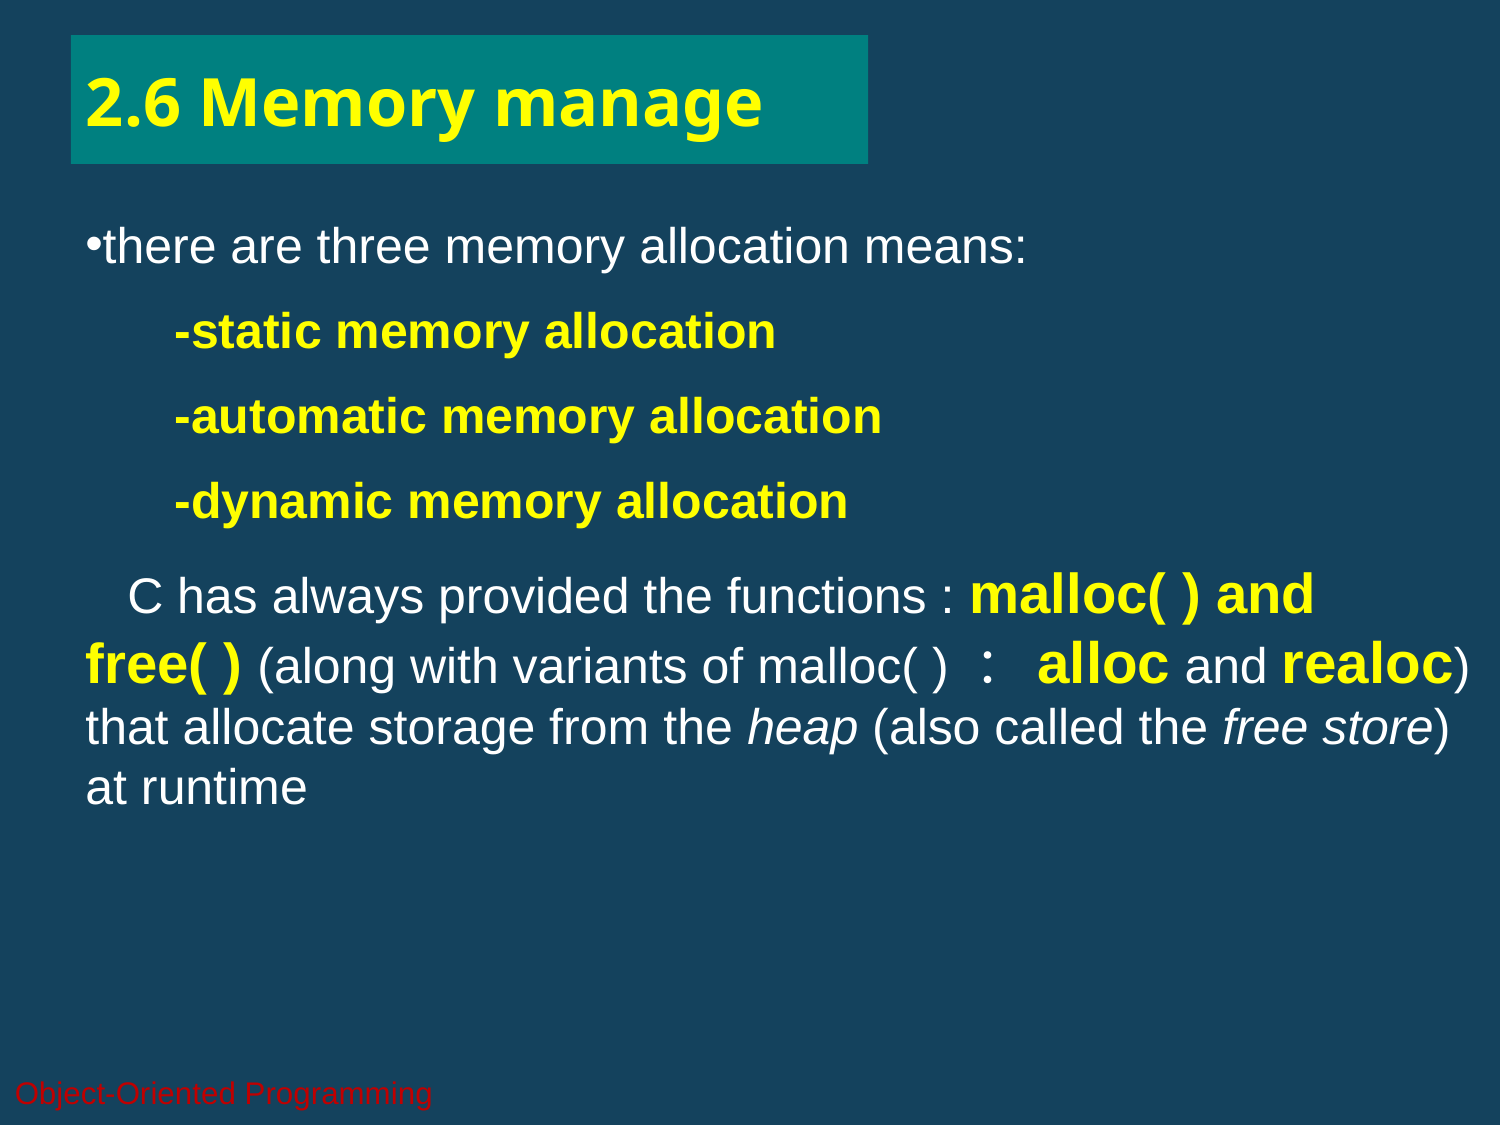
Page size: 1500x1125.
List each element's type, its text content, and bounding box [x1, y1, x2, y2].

title 2.6 Memory manage [70, 35, 869, 164]
footer Object-Oriented Programming [0, 1062, 601, 1122]
text_box there are three memory allocation means: -static memory allocation -automatic memory allocation -dynamic memory allocation C has always provided the functions : malloc( ) and free( ) (along with variants of malloc( ) ：alloc and realoc) that allocate storage from the heap (also called the free store) at runtime [70, 175, 1500, 823]
